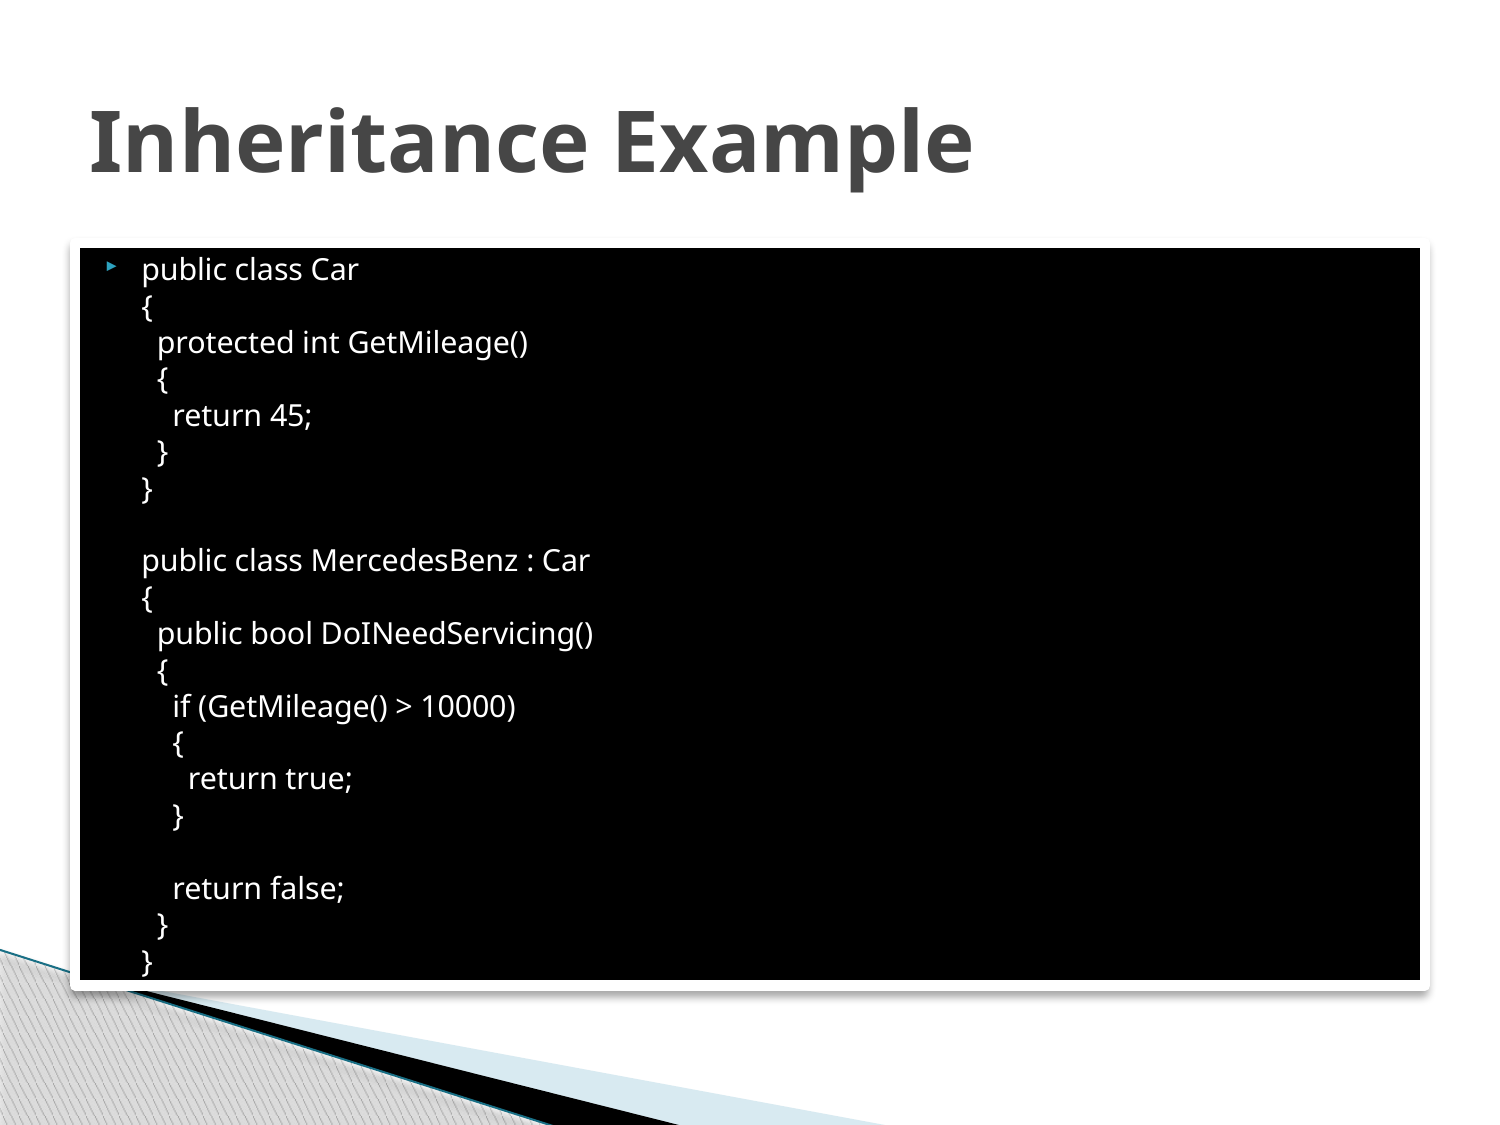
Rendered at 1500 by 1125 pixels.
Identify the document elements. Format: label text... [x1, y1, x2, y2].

title Inheritance Example [75, 45, 1425, 233]
list public class Car { protected int GetMileage() { return 45; } } public class MercedesBenz : Car { public bool DoINeedServicing() { if (GetMileage() > 10000) { return true; } return false; } } [70, 238, 1430, 991]
